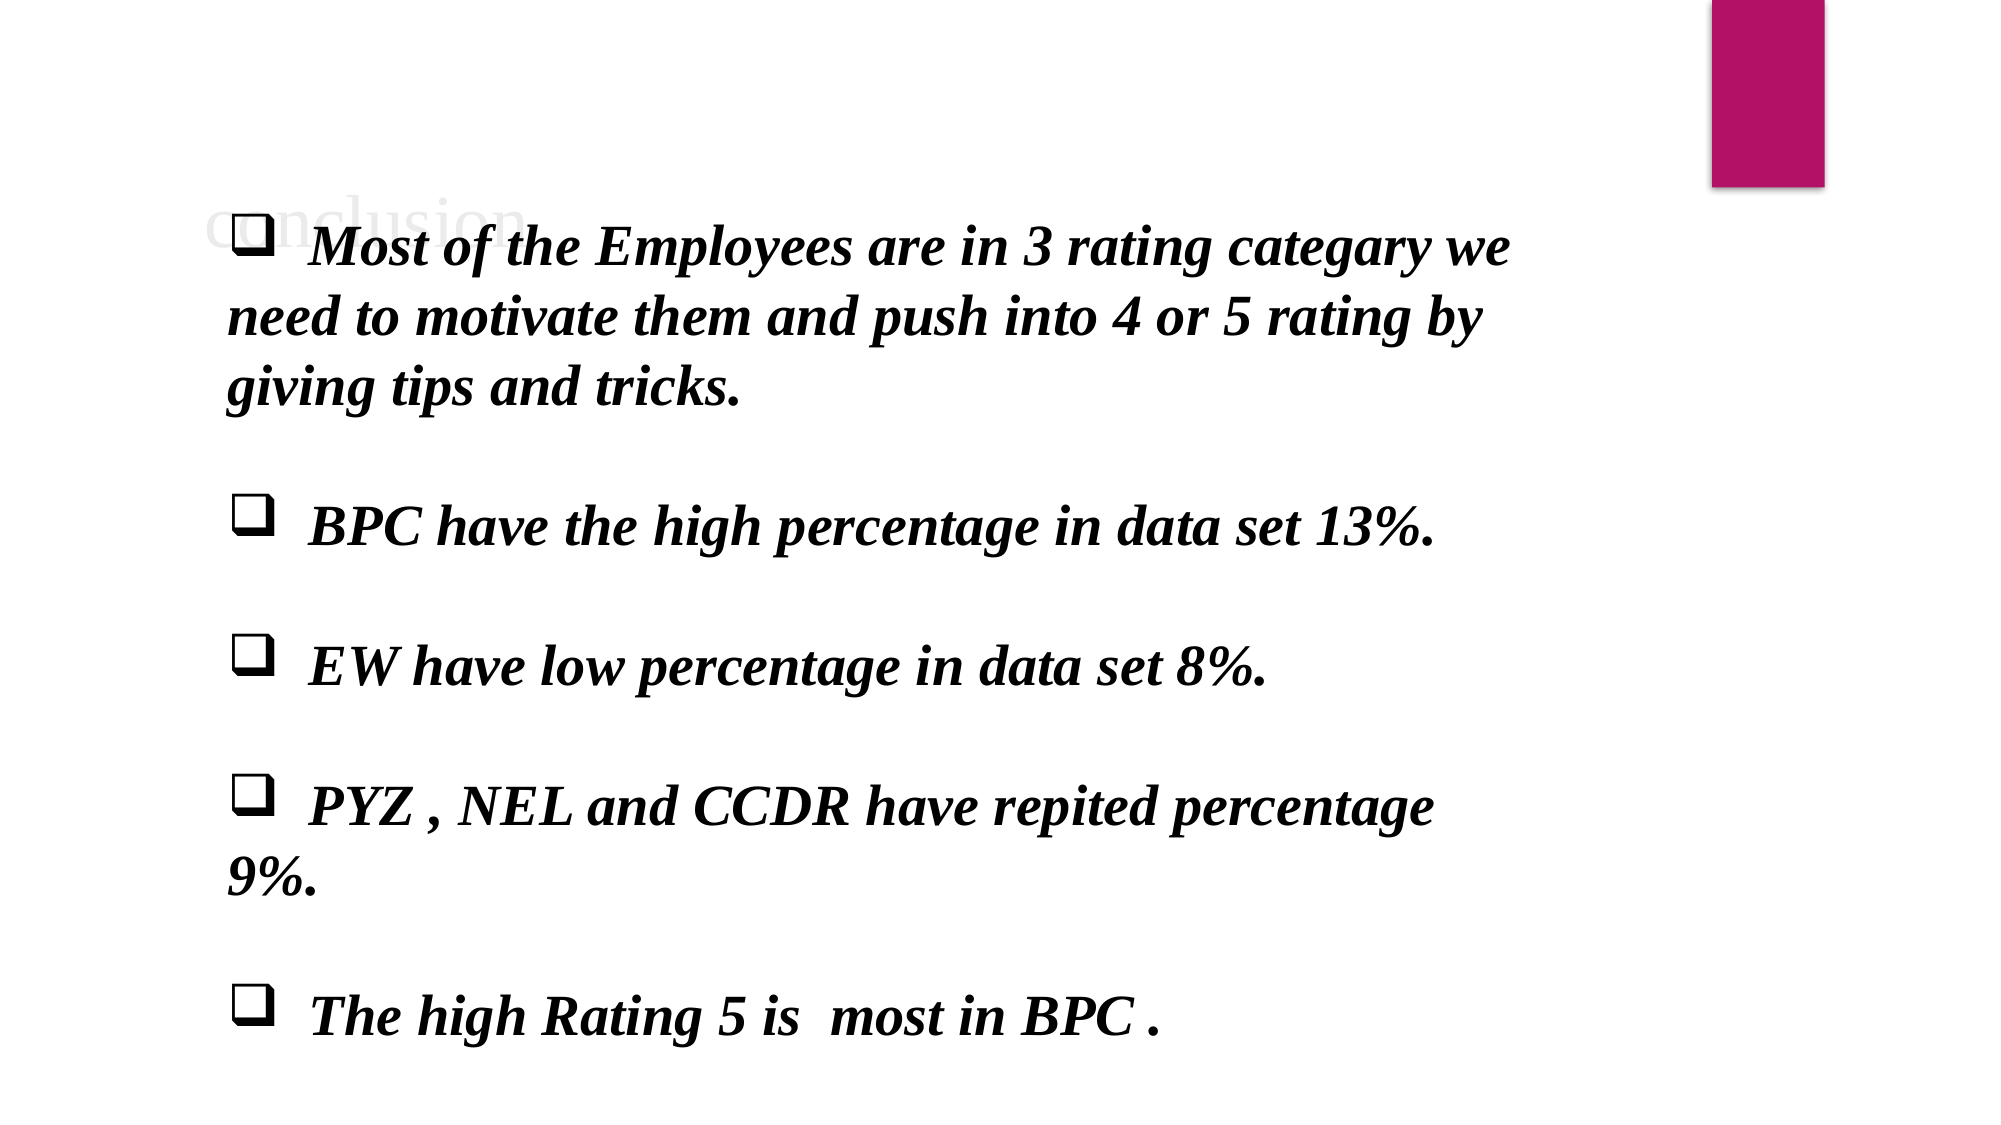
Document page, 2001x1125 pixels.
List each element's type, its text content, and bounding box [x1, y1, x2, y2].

title conclusion [188, 159, 1628, 277]
text_box Most of the Employees are in 3 rating categary we need to motivate them and push into 4 or 5 rating by giving tips and tricks. BPC have the high percentage in data set 13%. EW have low percentage in data set 8%. PYZ , NEL and CCDR have repited percentage 9%. The high Rating 5 is most in BPC . [212, 199, 1538, 1055]
